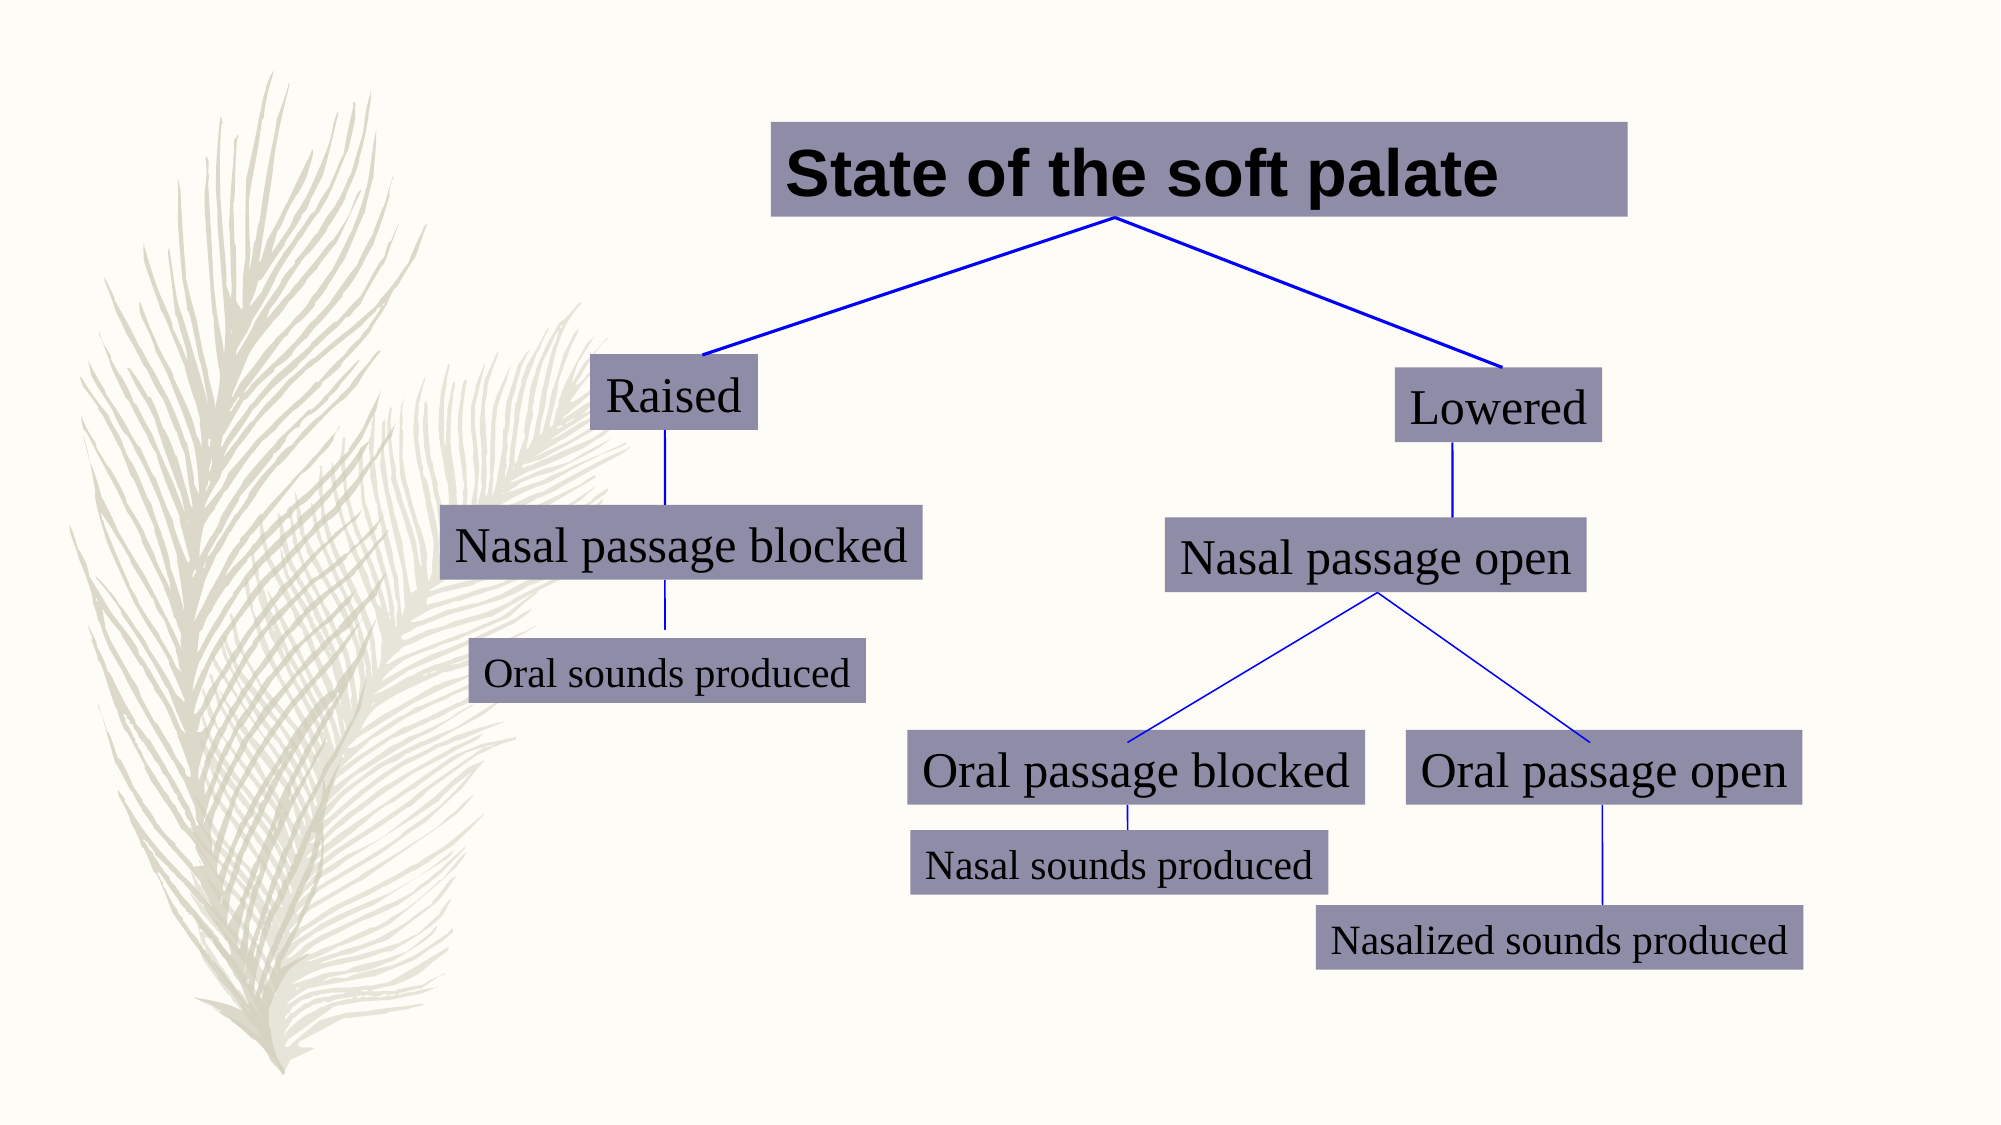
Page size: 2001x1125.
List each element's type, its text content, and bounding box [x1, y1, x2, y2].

text_box State of the soft palate [770, 121, 1628, 217]
text_box Lowered [1394, 367, 1603, 443]
text_box Oral passage open [1405, 729, 1803, 805]
text_box Nasal sounds produced [910, 830, 1329, 895]
text_box Raised [590, 354, 757, 430]
text_box Nasal passage open [1164, 517, 1587, 593]
text_box Nasalized sounds produced [1315, 905, 1804, 970]
text_box Nasal passage blocked [439, 504, 923, 580]
text_box Oral passage blocked [907, 729, 1366, 805]
text_box Oral sounds produced [468, 638, 866, 703]
